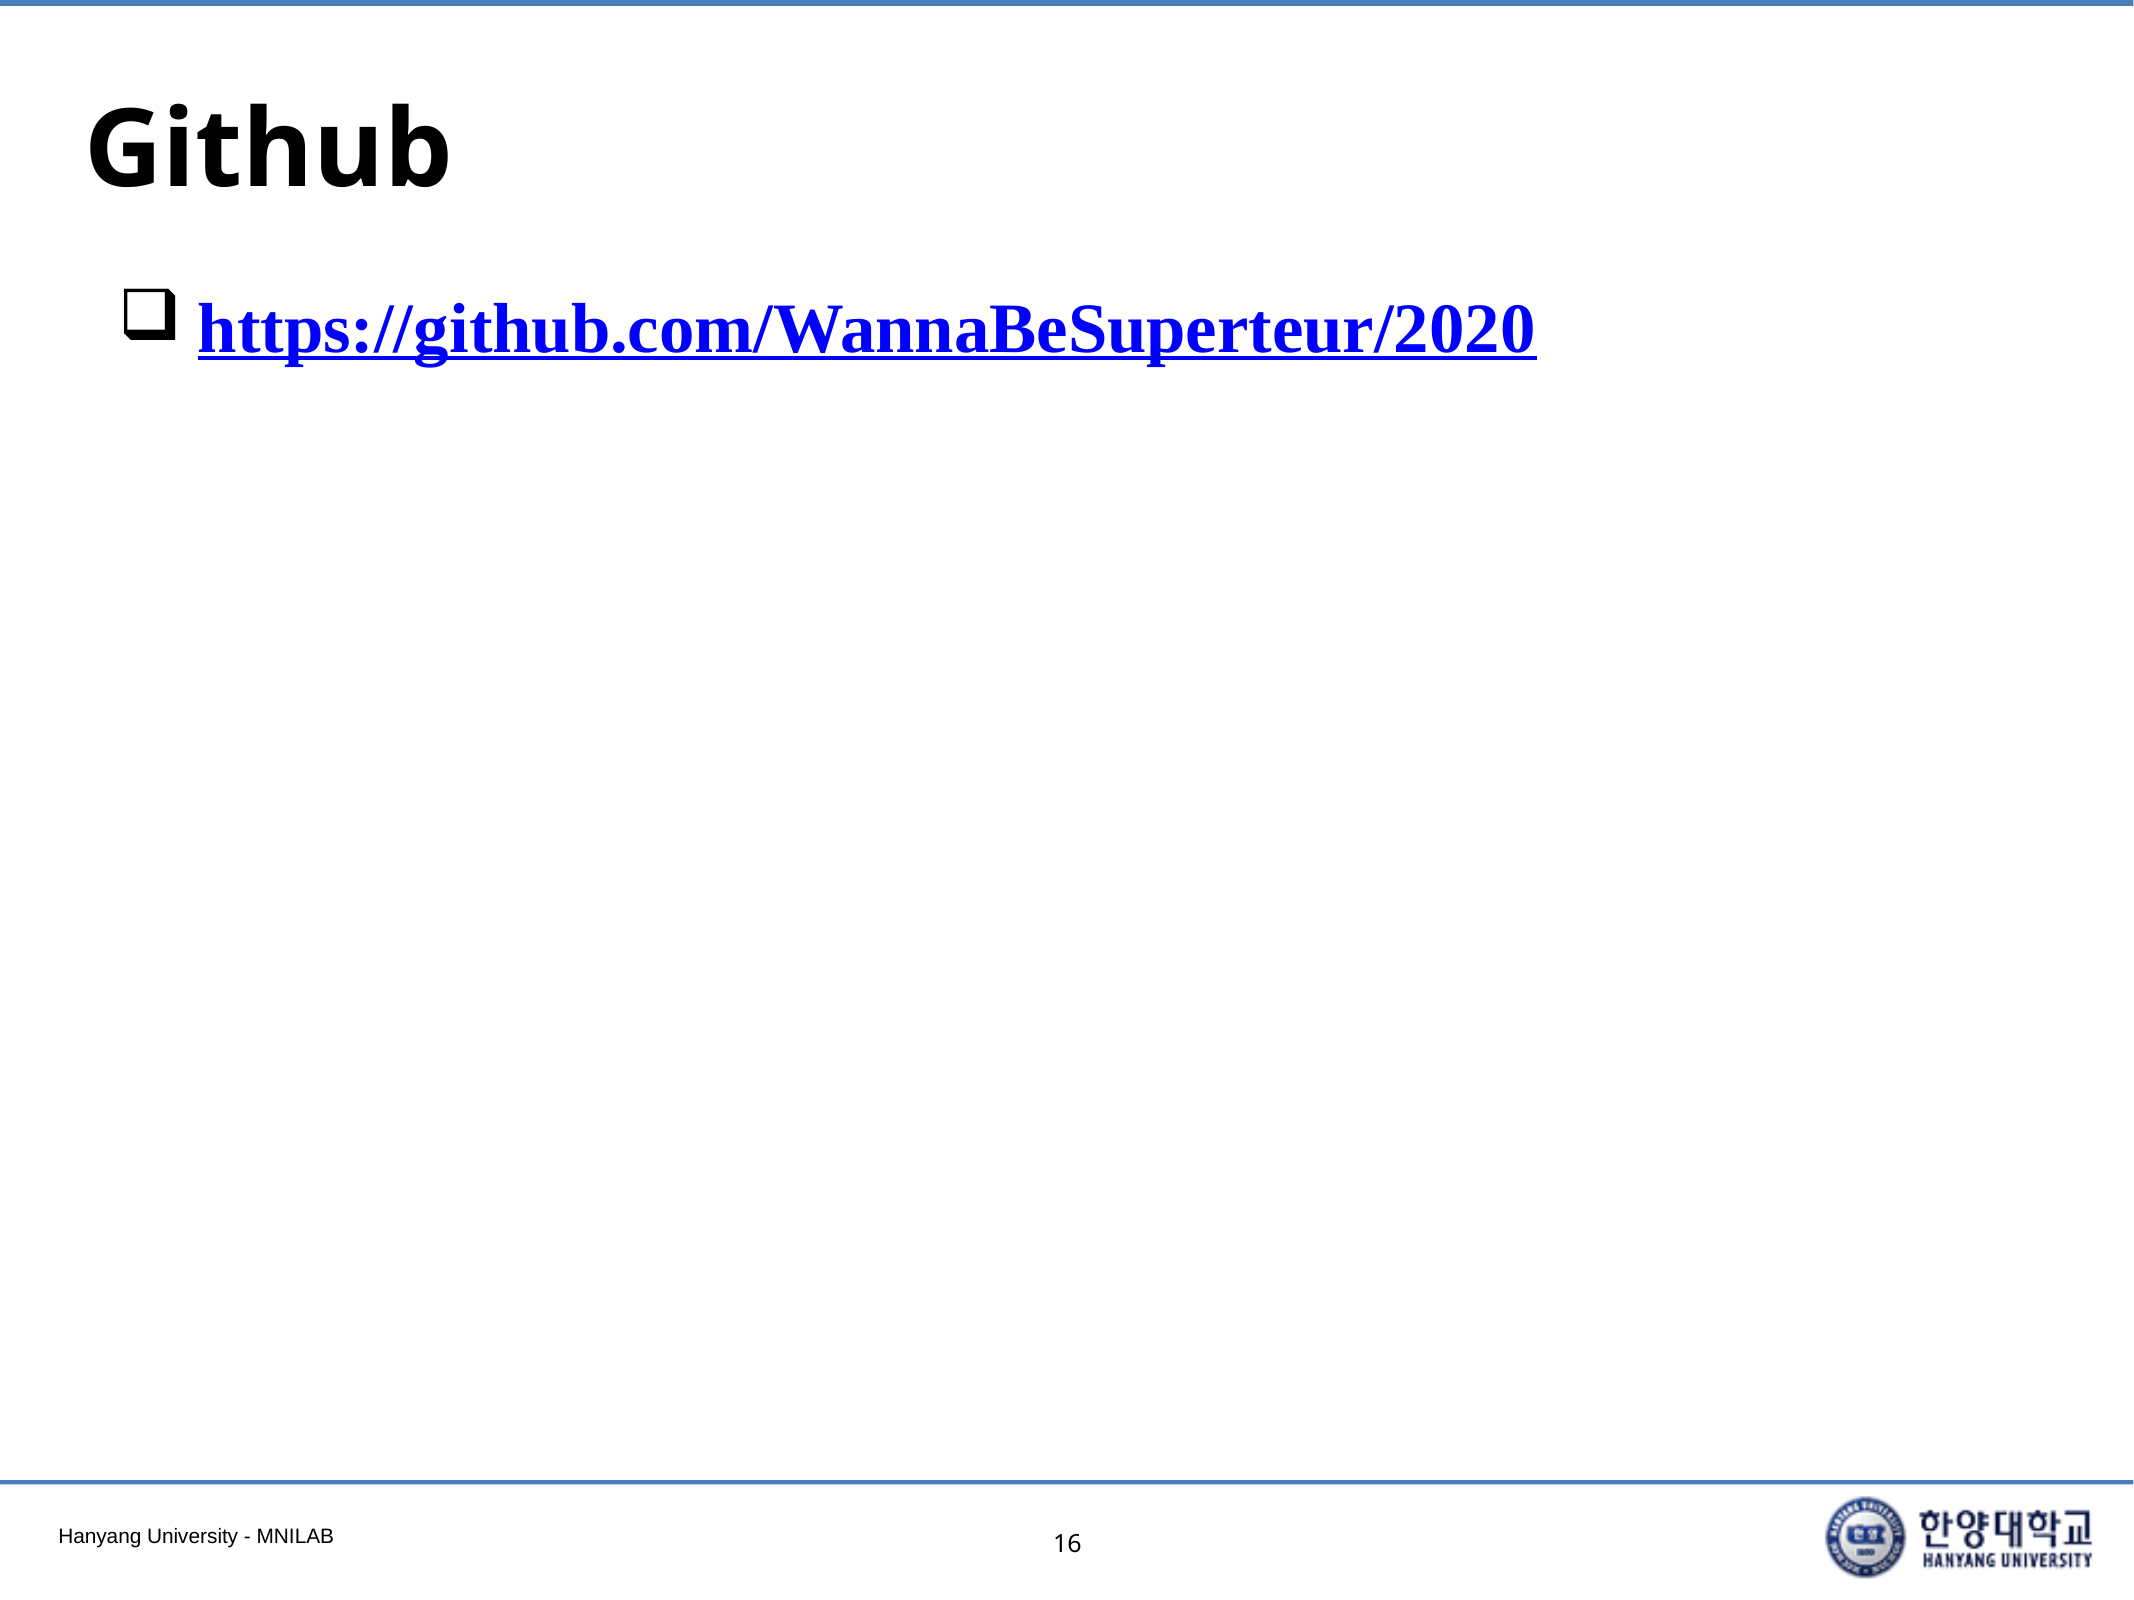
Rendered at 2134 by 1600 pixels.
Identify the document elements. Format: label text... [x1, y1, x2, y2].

title Github [75, 41, 2058, 245]
slide_number 16 [1037, 1518, 1098, 1567]
picture [1797, 1495, 2128, 1581]
list https://github.com/WannaBeSuperteur/2020 [109, 255, 2113, 1501]
